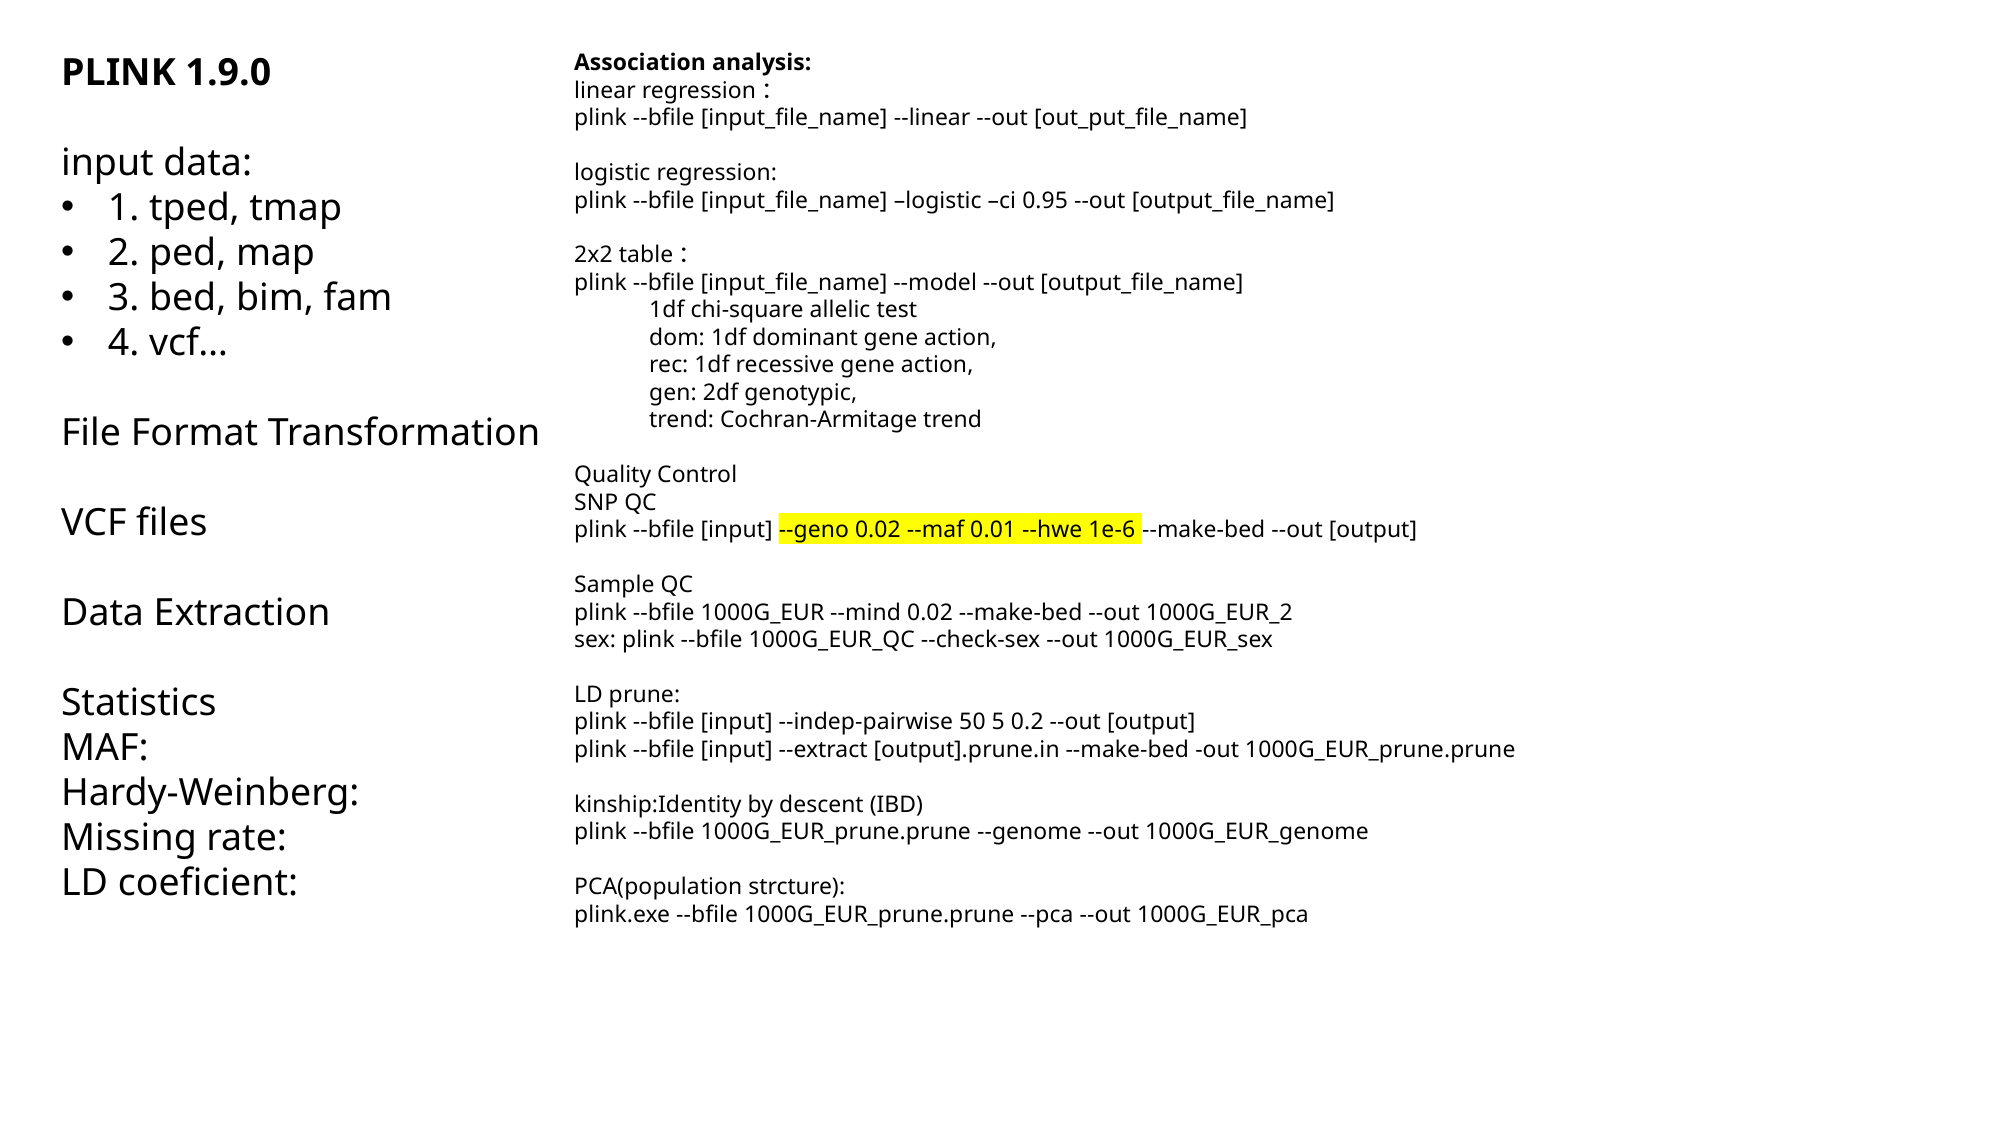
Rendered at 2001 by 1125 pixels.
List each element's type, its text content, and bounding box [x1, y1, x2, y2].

text_box PLINK 1.9.0 input data: 1. tped, tmap 2. ped, map 3. bed, bim, fam 4. vcf… File Format Transformation VCF files Data Extraction Statistics MAF: Hardy-Weinberg: Missing rate: LD coeficient: [46, 40, 556, 1046]
text_box Association analysis: linear regression： plink --bfile [input_file_name] --linear --out [out_put_file_name] logistic regression: plink --bfile [input_file_name] –logistic –ci 0.95 --out [output_file_name] 2x2 table： plink --bfile [input_file_name] --model --out [output_file_name] 1df chi-square allelic test dom: 1df dominant gene action, rec: 1df recessive gene action, gen: 2df genotypic, trend: Cochran-Armitage trend Quality Control SNP QC plink --bfile [input] --geno 0.02 --maf 0.01 --hwe 1e-6 --make-bed --out [output] Sample QC plink --bfile 1000G_EUR --mind 0.02 --make-bed --out 1000G_EUR_2 sex: plink --bfile 1000G_EUR_QC --check-sex --out 1000G_EUR_sex LD prune: plink --bfile [input] --indep-pairwise 50 5 0.2 --out [output] plink --bfile [input] --extract [output].prune.in --make-bed -out 1000G_EUR_prune.prune kinship:Identity by descent (IBD) plink --bfile 1000G_EUR_prune.prune --genome --out 1000G_EUR_genome PCA(population strcture): plink.exe --bfile 1000G_EUR_prune.prune --pca --out 1000G_EUR_pca [559, 40, 1532, 934]
